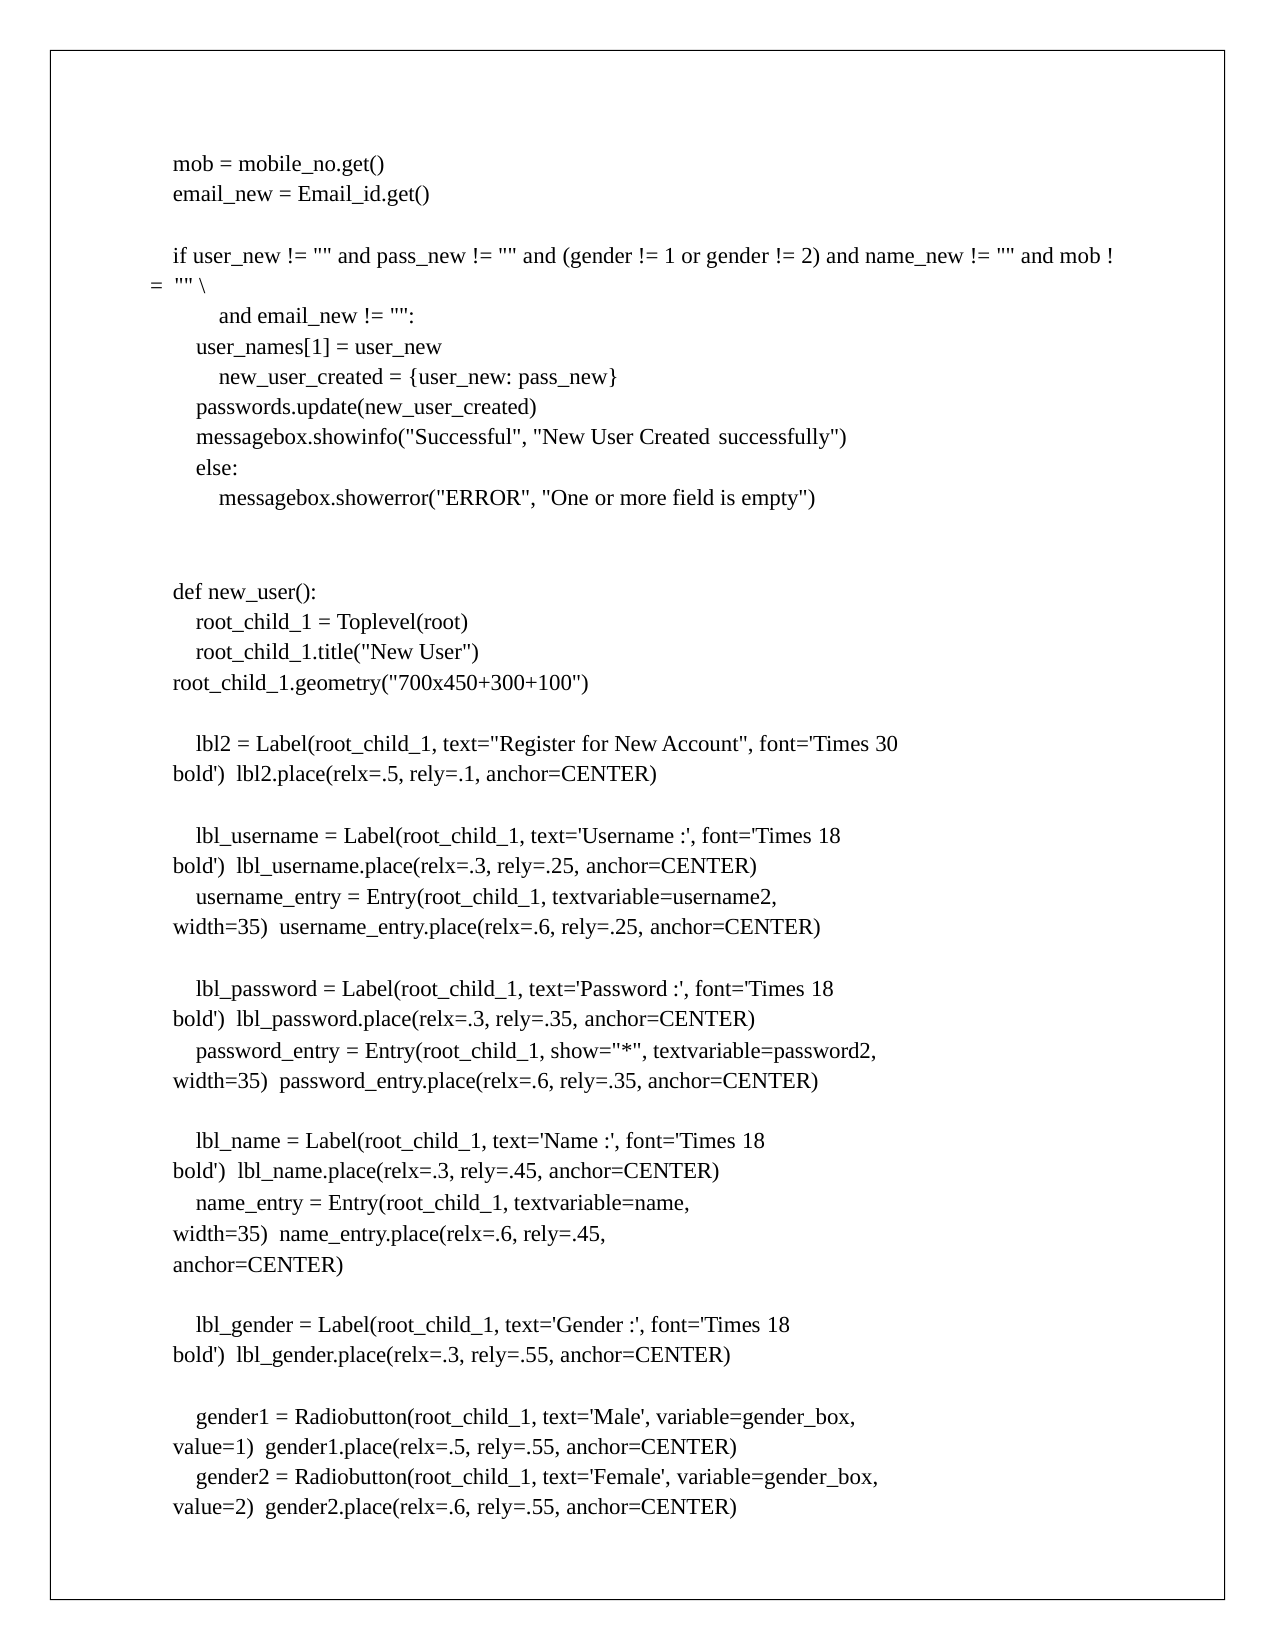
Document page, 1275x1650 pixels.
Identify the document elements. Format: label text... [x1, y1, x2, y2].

text_box mob = mobile_no.get() email_new = Email_id.get() if user_new != "" and pass_new != "" and (gender != 1 or gender != 2) and name_new != "" and mob != "" \ and email_new != "": user_names[1] = user_new new_user_created = {user_new: pass_new} passwords.update(new_user_created) messagebox.showinfo("Successful", "New User Created successfully") else: messagebox.showerror("ERROR", "One or more field is empty") def new_user(): root_child_1 = Toplevel(root) root_child_1.title("New User") root_child_1.geometry("700x450+300+100") lbl2 = Label(root_child_1, text="Register for New Account", font='Times 30 bold') lbl2.place(relx=.5, rely=.1, anchor=CENTER) lbl_username = Label(root_child_1, text='Username :', font='Times 18 bold') lbl_username.place(relx=.3, rely=.25, anchor=CENTER) username_entry = Entry(root_child_1, textvariable=username2, width=35) username_entry.place(relx=.6, rely=.25, anchor=CENTER) lbl_password = Label(root_child_1, text='Password :', font='Times 18 bold') lbl_password.place(relx=.3, rely=.35, anchor=CENTER) password_entry = Entry(root_child_1, show="*", textvariable=password2, width=35) password_entry.place(relx=.6, rely=.35, anchor=CENTER) lbl_name = Label(root_child_1, text='Name :', font='Times 18 bold') lbl_name.place(relx=.3, rely=.45, anchor=CENTER) name_entry = Entry(root_child_1, textvariable=name, width=35) name_entry.place(relx=.6, rely=.45, anchor=CENTER) lbl_gender = Label(root_child_1, text='Gender :', font='Times 18 bold') lbl_gender.place(relx=.3, rely=.55, anchor=CENTER) gender1 = Radiobutton(root_child_1, text='Male', variable=gender_box, value=1) gender1.place(relx=.5, rely=.55, anchor=CENTER) gender2 = Radiobutton(root_child_1, text='Female', variable=gender_box, value=2) gender2.place(relx=.6, rely=.55, anchor=CENTER) [147, 143, 1126, 1520]
